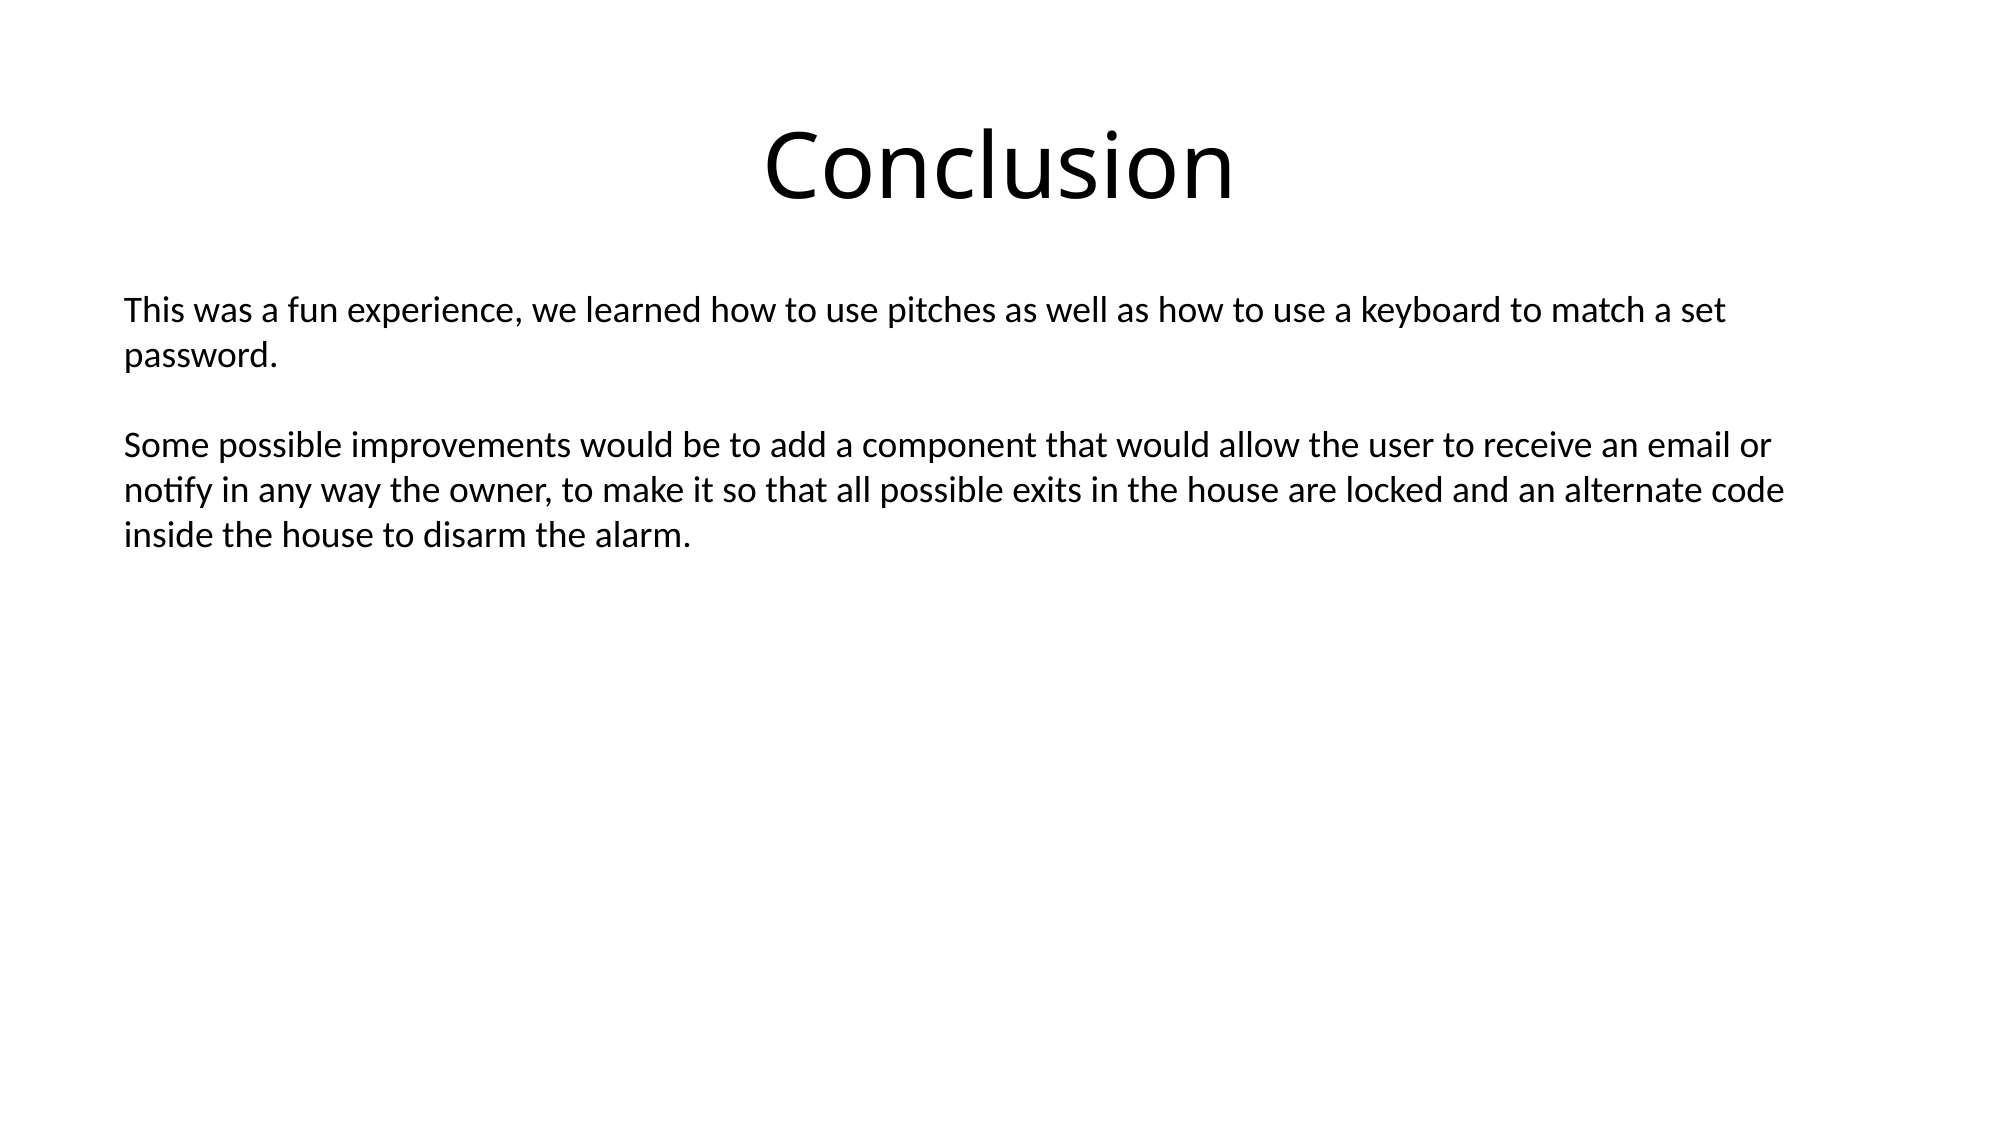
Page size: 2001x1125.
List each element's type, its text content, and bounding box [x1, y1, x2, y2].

title Conclusion [137, 59, 1863, 278]
text_box This was a fun experience, we learned how to use pitches as well as how to use a keyboard to match a set password. Some possible improvements would be to add a component that would allow the user to receive an email or notify in any way the owner, to make it so that all possible exits in the house are locked and an alternate code inside the house to disarm the alarm. [109, 277, 1835, 562]
